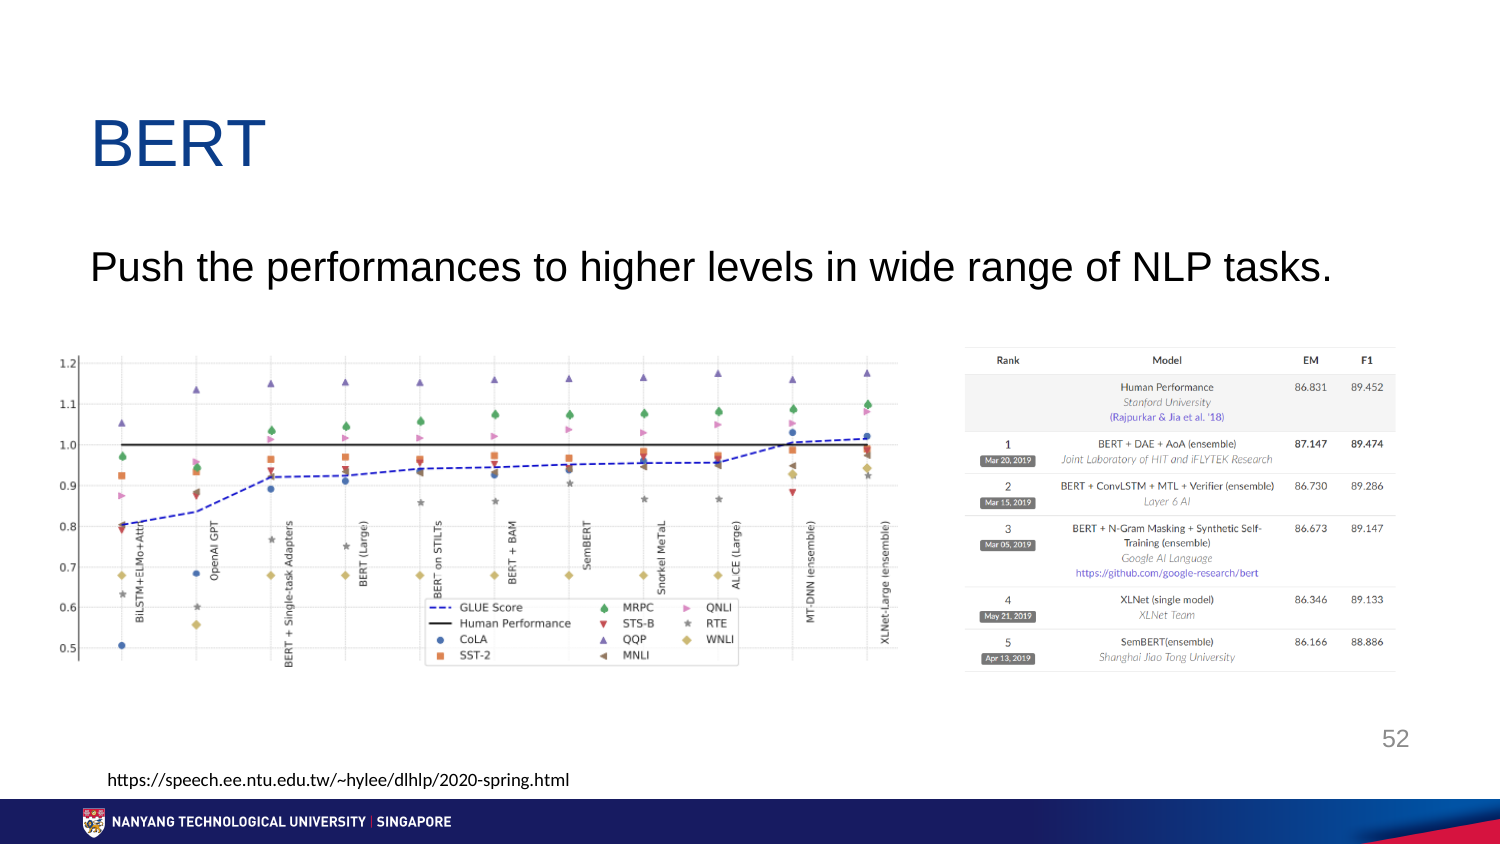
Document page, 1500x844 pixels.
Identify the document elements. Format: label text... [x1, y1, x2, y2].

text_box https://speech.ee.ntu.edu.tw/~hylee/dlhlp/2020-spring.html [92, 760, 585, 798]
picture [944, 337, 1411, 683]
list Push the performances to higher levels in wide range of NLP tasks. [75, 232, 1360, 338]
slide_number 52 [1074, 715, 1425, 761]
picture [0, 799, 1500, 844]
title BERT [75, 69, 1425, 210]
picture [49, 348, 899, 671]
